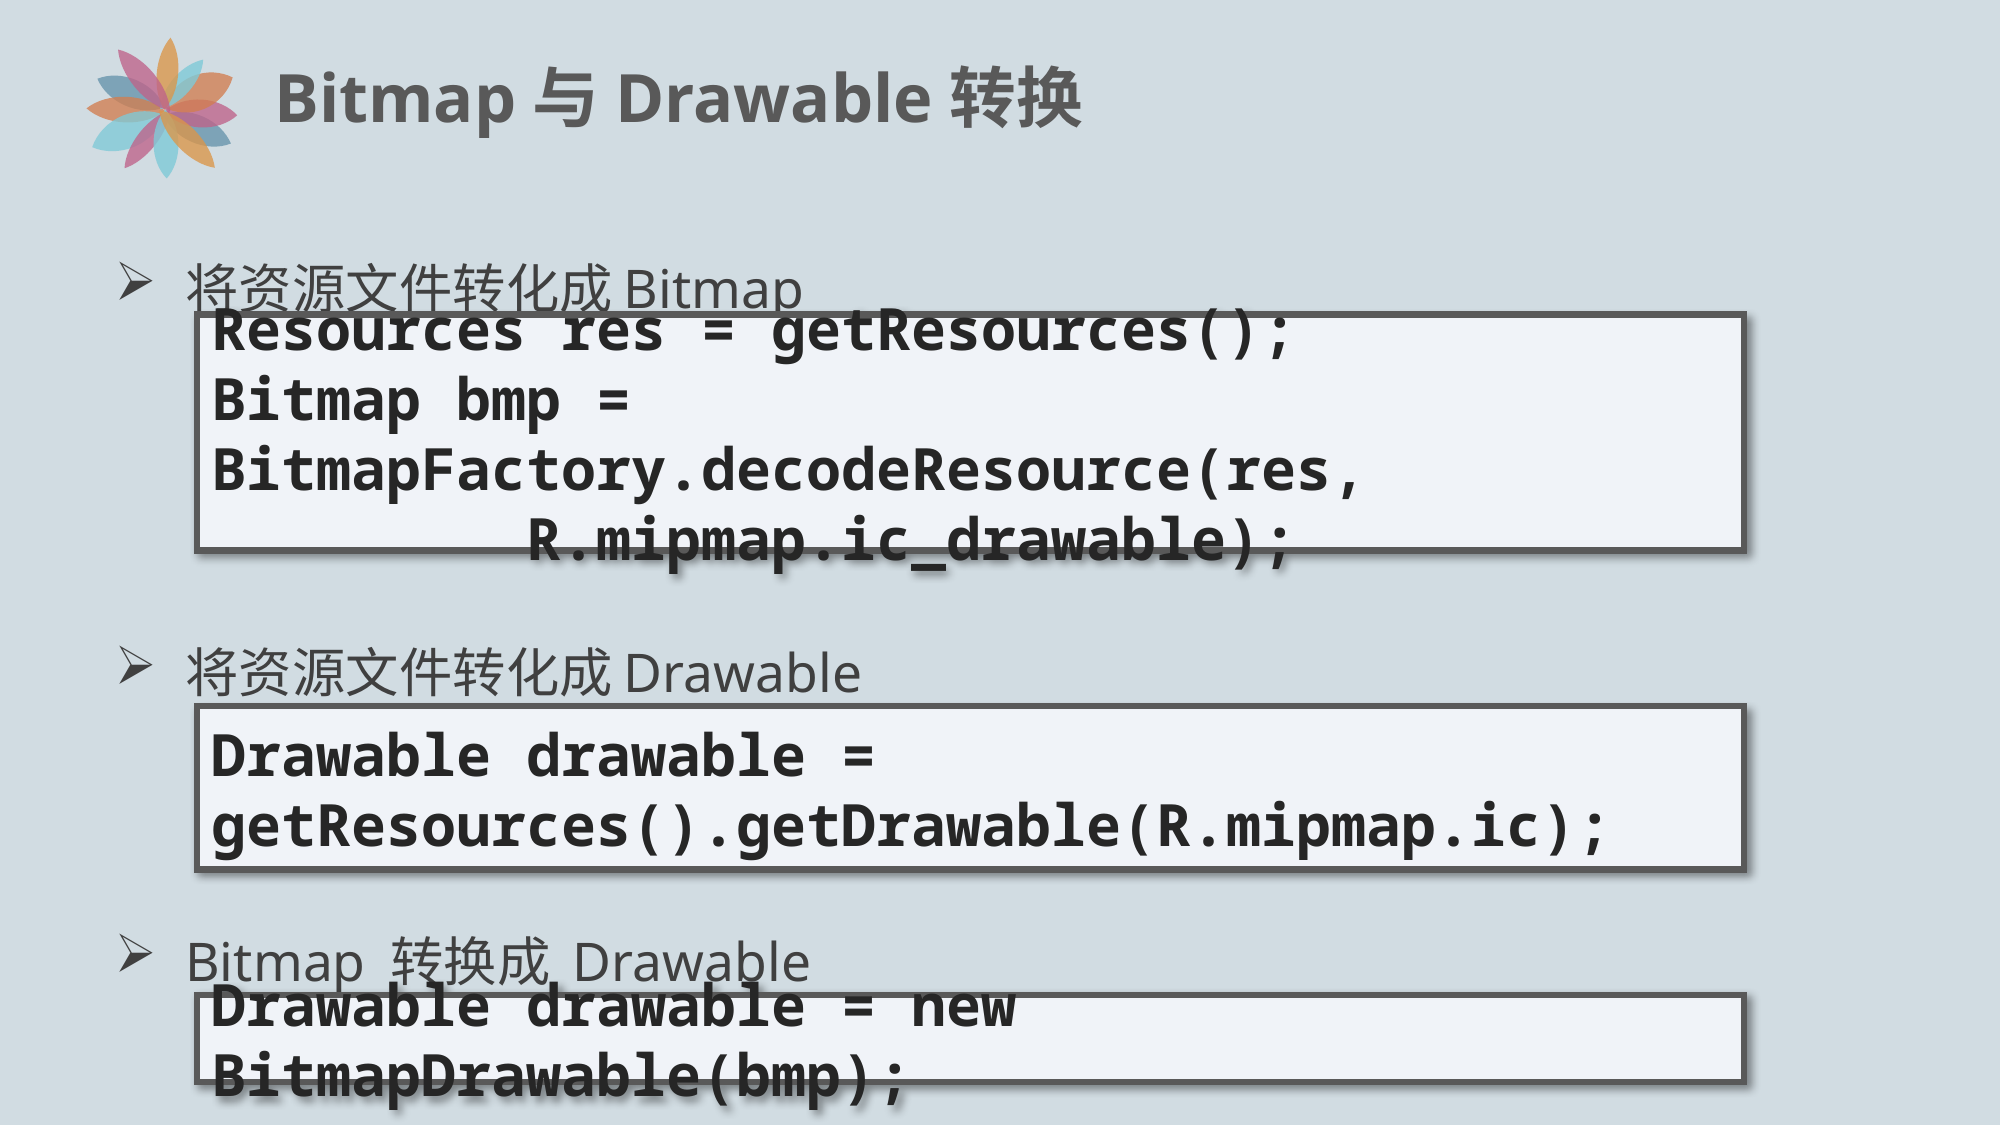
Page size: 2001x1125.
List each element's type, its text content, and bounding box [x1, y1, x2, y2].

title Bitmap与Drawable转换 [259, 30, 1594, 162]
text_box Drawable drawable = getResources().getDrawable(R.mipmap.ic); [196, 705, 1745, 871]
list 将资源文件转化成Bitmap 将资源文件转化成Drawable Bitmap 转换成 Drawable [99, 216, 1900, 1005]
text_box Resources res = getResources(); Bitmap bmp = BitmapFactory.decodeResource(res, R.mipmap.ic_drawable); [196, 313, 1745, 552]
text_box Drawable drawable = new BitmapDrawable(bmp); [196, 994, 1745, 1083]
